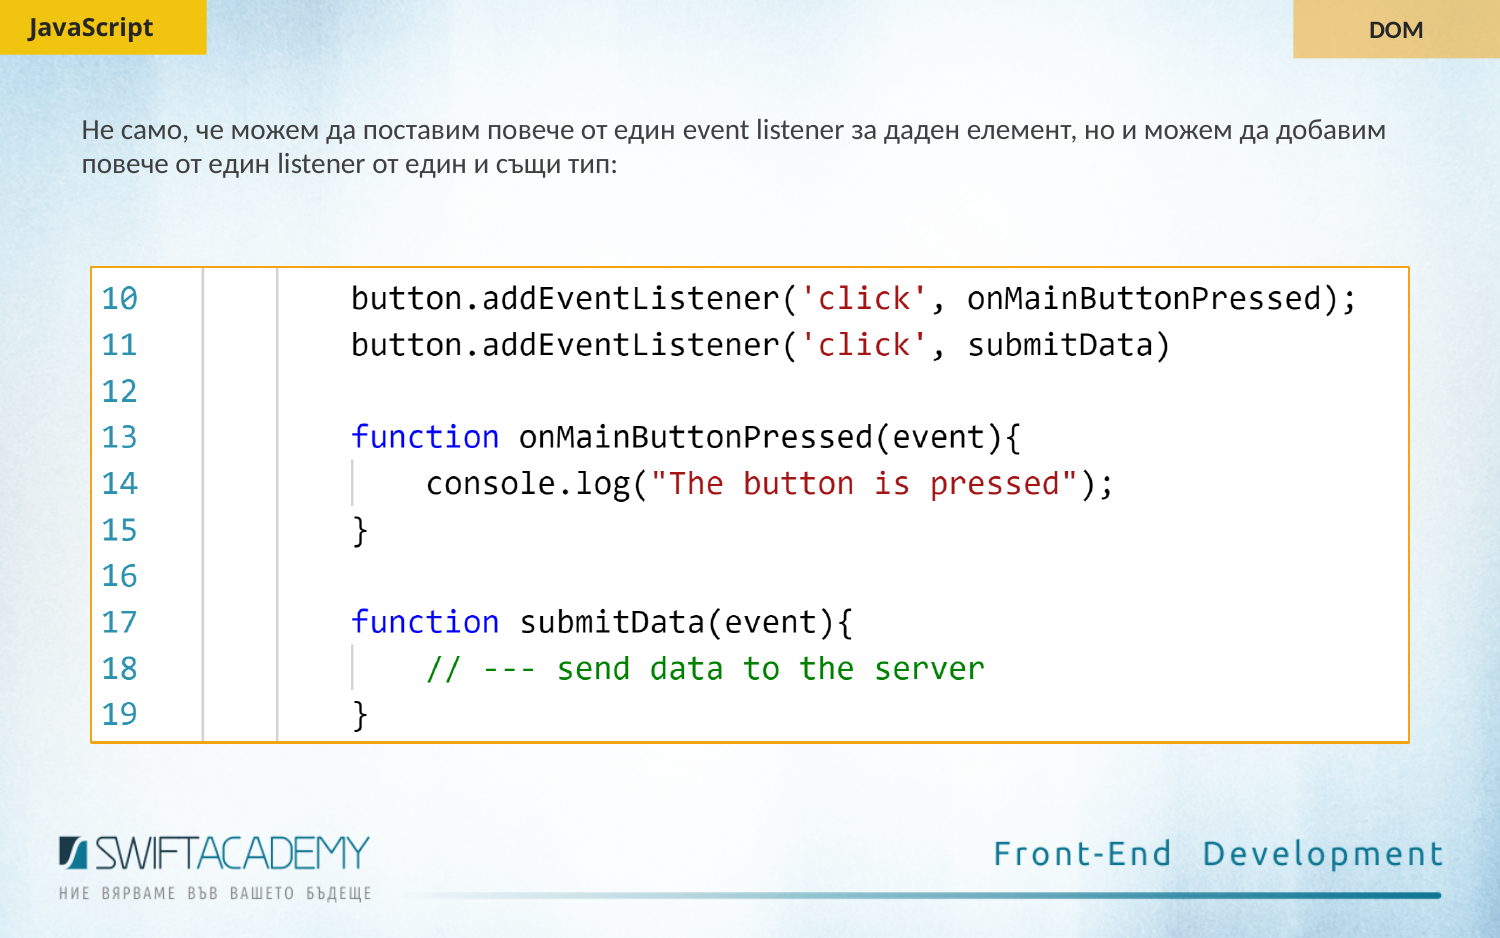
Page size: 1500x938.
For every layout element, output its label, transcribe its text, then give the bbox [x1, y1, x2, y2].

text_box DOM [1293, 6, 1500, 52]
picture [0, 0, 1500, 938]
text_box Не само, че можем да поставим повече от един event listener за даден елемент, но и можем да добавим повече от един listener от един и същи тип: [66, 102, 1426, 188]
text_box [1292, 0, 1500, 59]
text_box [0, 0, 208, 56]
text_box JavaScript [14, 4, 198, 49]
